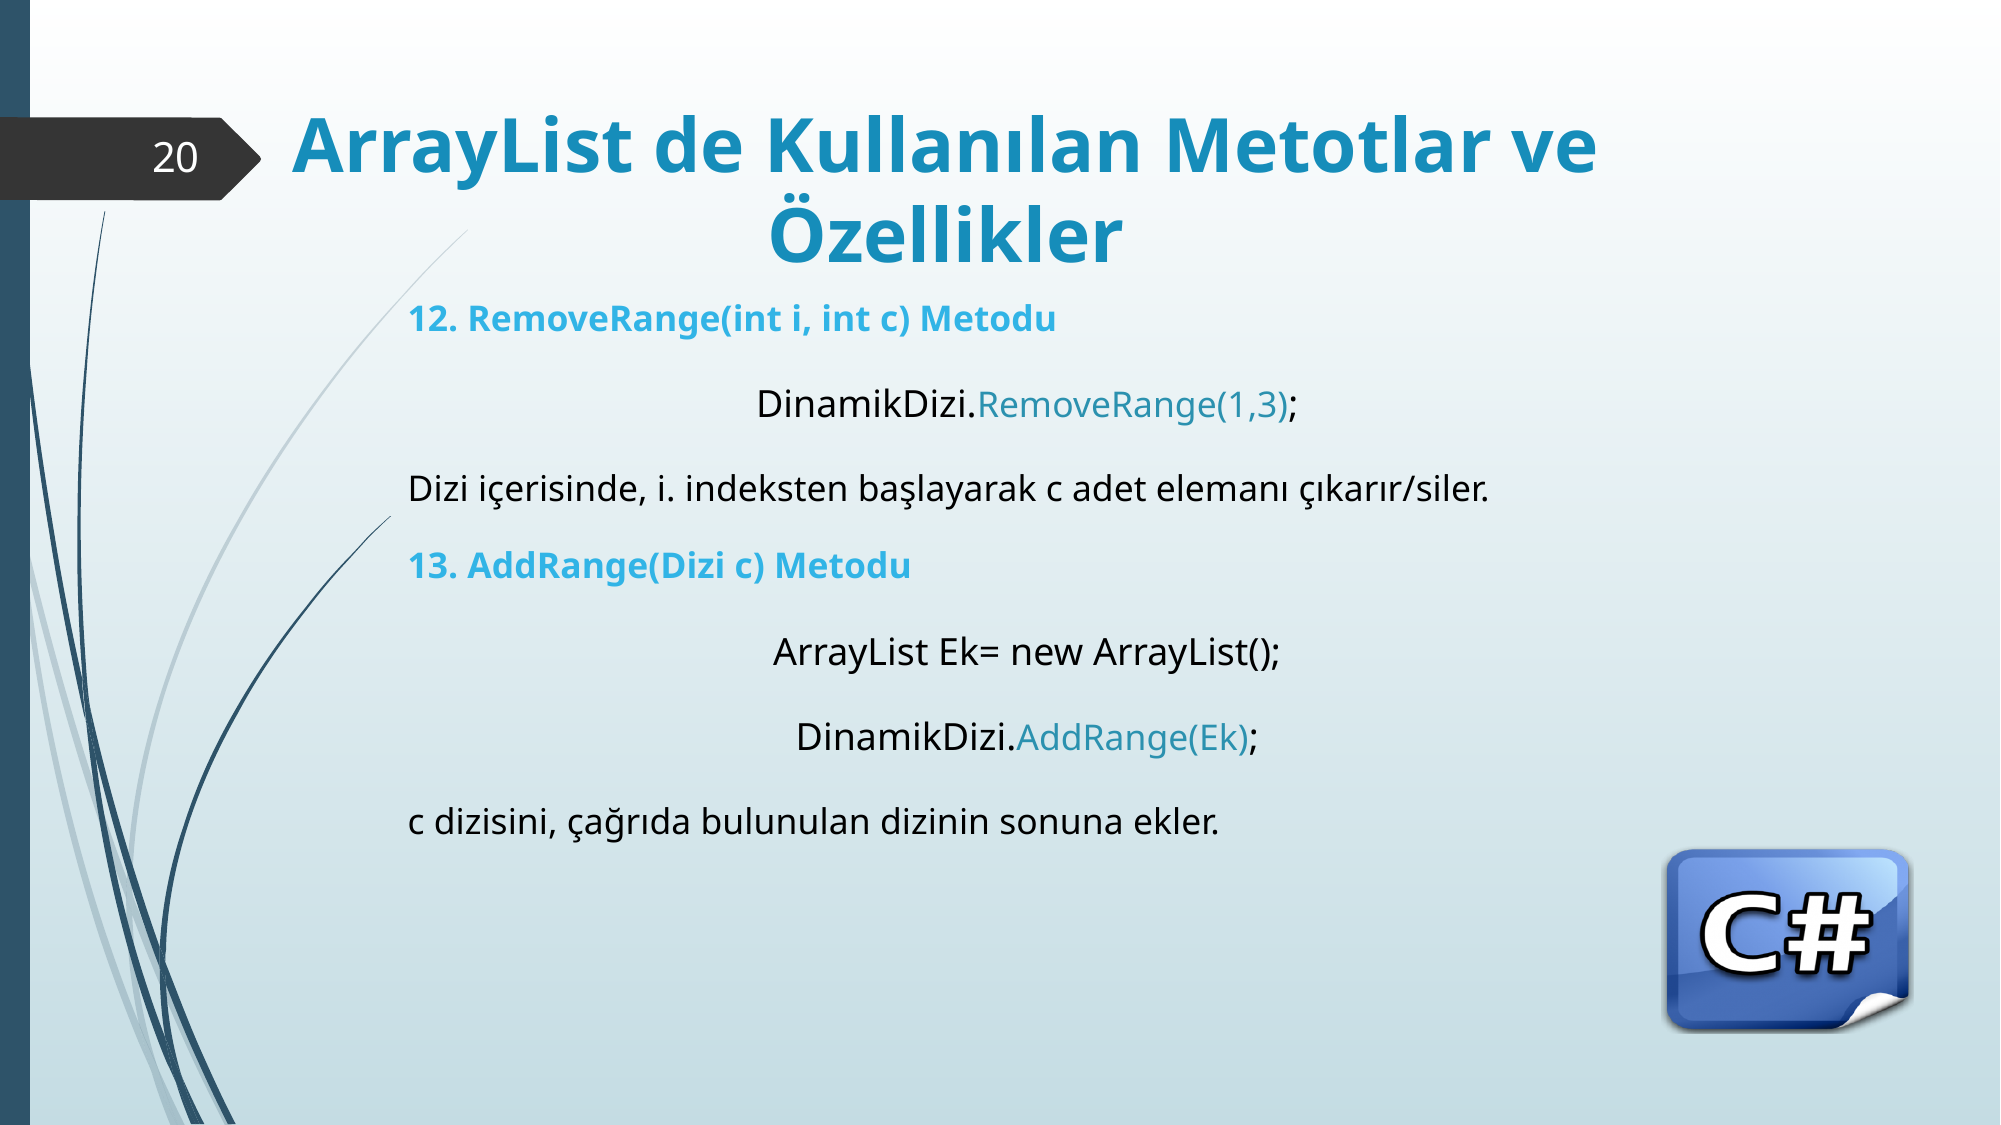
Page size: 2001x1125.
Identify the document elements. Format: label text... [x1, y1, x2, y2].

picture [1661, 845, 1914, 1035]
slide_number 20 [87, 129, 216, 190]
list 12. RemoveRange(int i, int c) Metodu DinamikDizi.RemoveRange(1,3); Dizi içerisinde, i. indeksten başlayarak c adet elemanı çıkarır/siler. 13. AddRange(Dizi c) Metodu ArrayList Ek= new ArrayList(); DinamikDizi.AddRange(Ek); c dizisini, çağrıda bulunulan dizinin sonuna ekler. [373, 290, 1662, 1034]
title ArrayList de Kullanılan Metotlar ve Özellikler [215, 90, 1677, 301]
